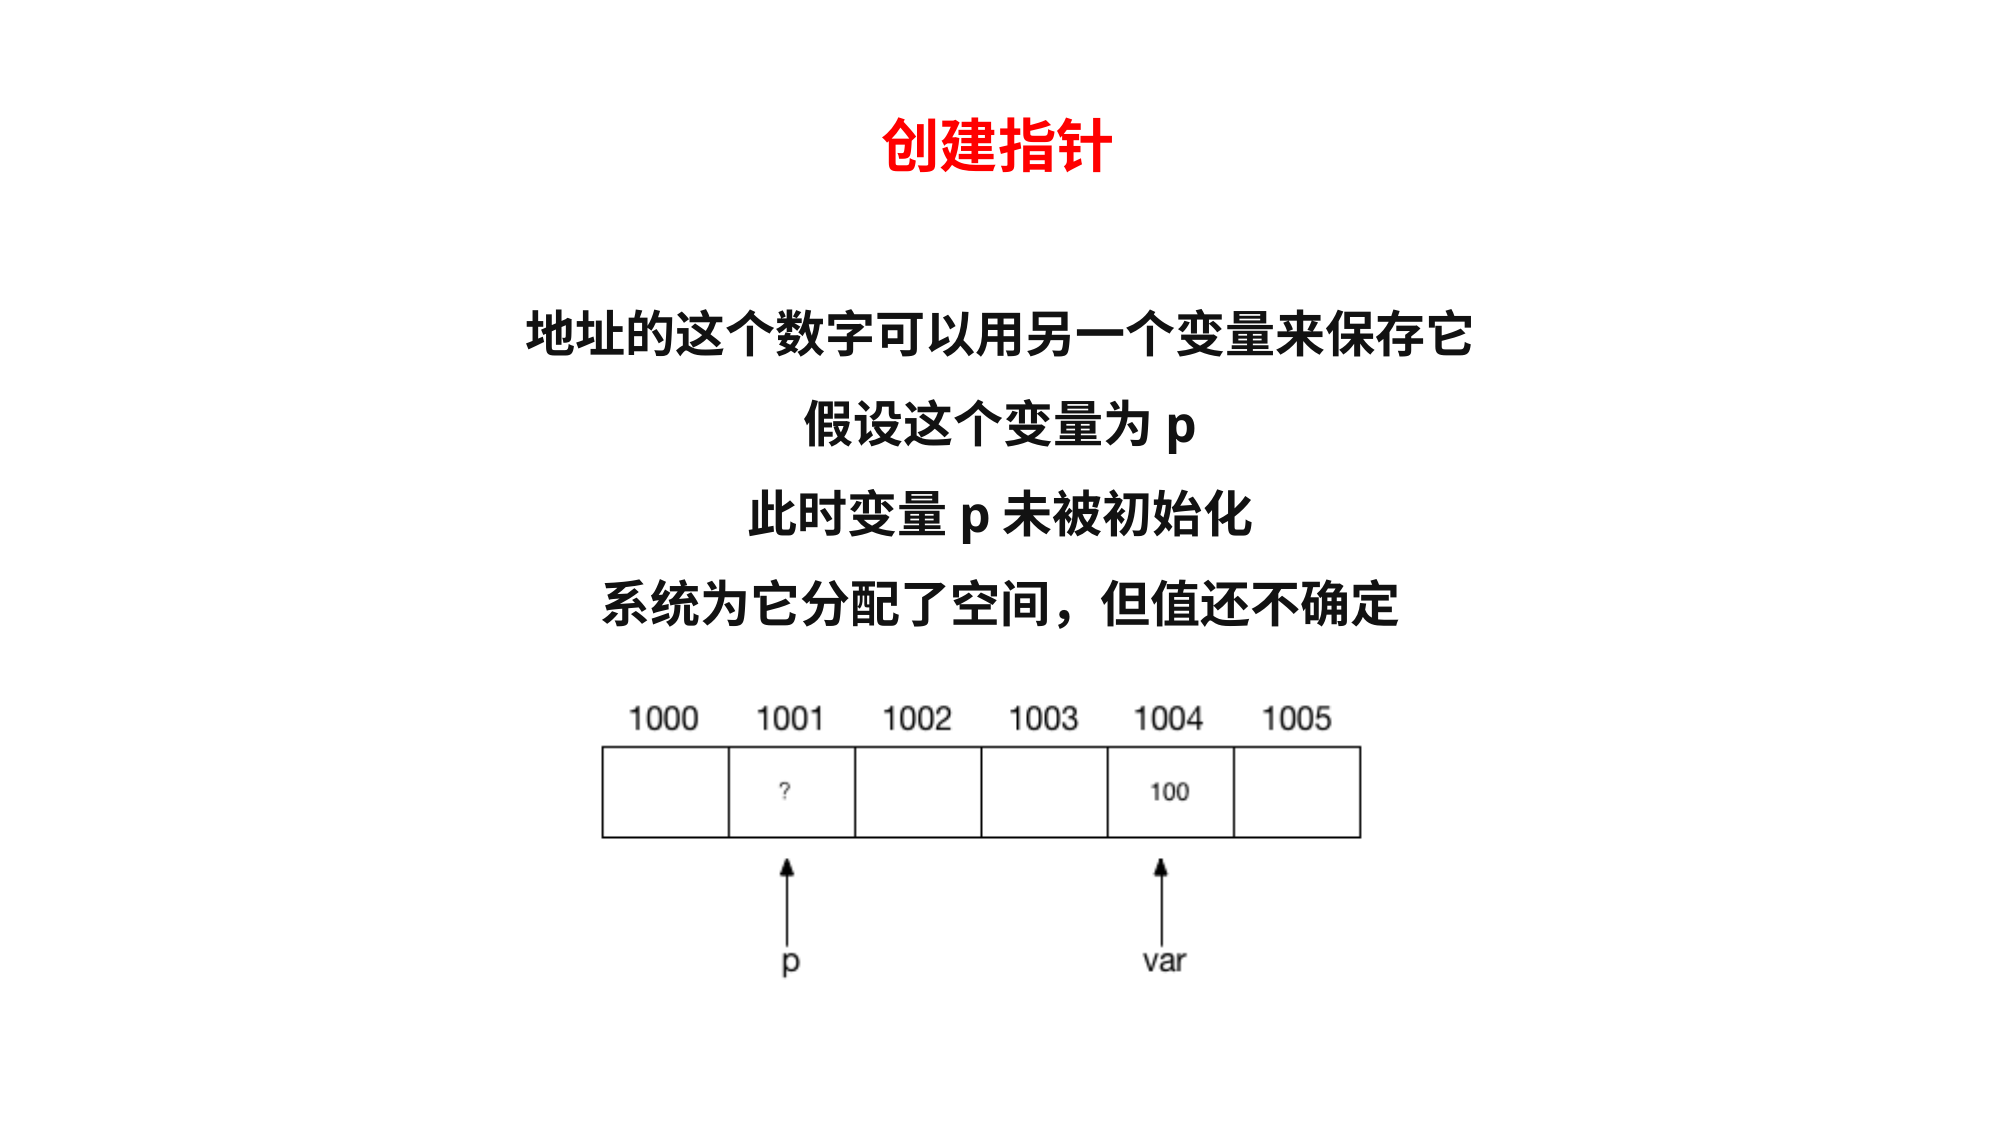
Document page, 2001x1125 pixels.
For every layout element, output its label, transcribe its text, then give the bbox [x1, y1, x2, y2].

text_box 创建指针 [866, 101, 1130, 187]
text_box 地址的这个数字可以用另一个变量来保存它 假设这个变量为p 此时变量p未被初始化 系统为它分配了空间，但值还不确定 [510, 265, 1490, 641]
picture [536, 654, 1464, 1024]
